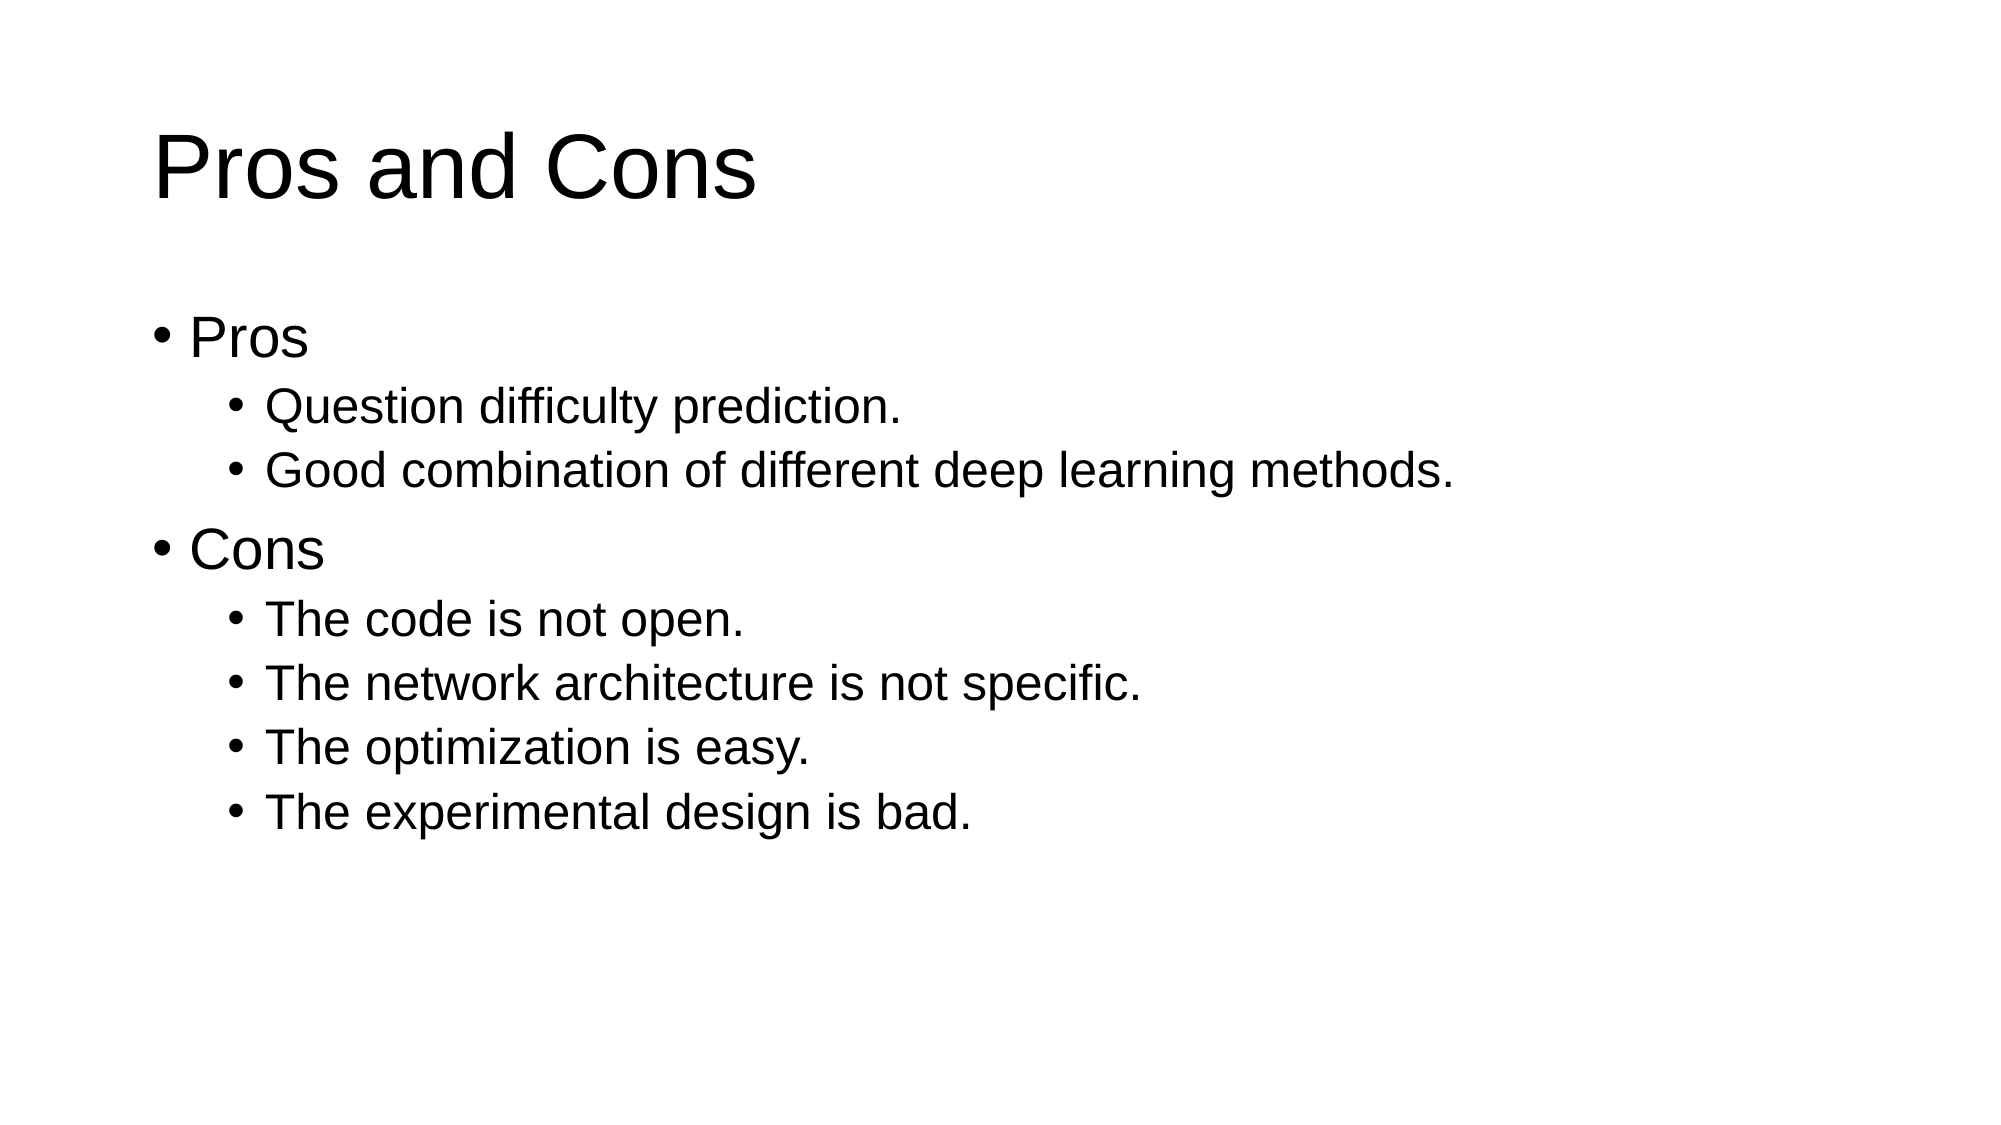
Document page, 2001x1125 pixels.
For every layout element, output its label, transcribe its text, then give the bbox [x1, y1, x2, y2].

title Pros and Cons [137, 59, 1863, 278]
list Pros Question difficulty prediction. Good combination of different deep learning methods. Cons The code is not open. The network architecture is not specific. The optimization is easy. The experimental design is bad. [137, 299, 1863, 1014]
